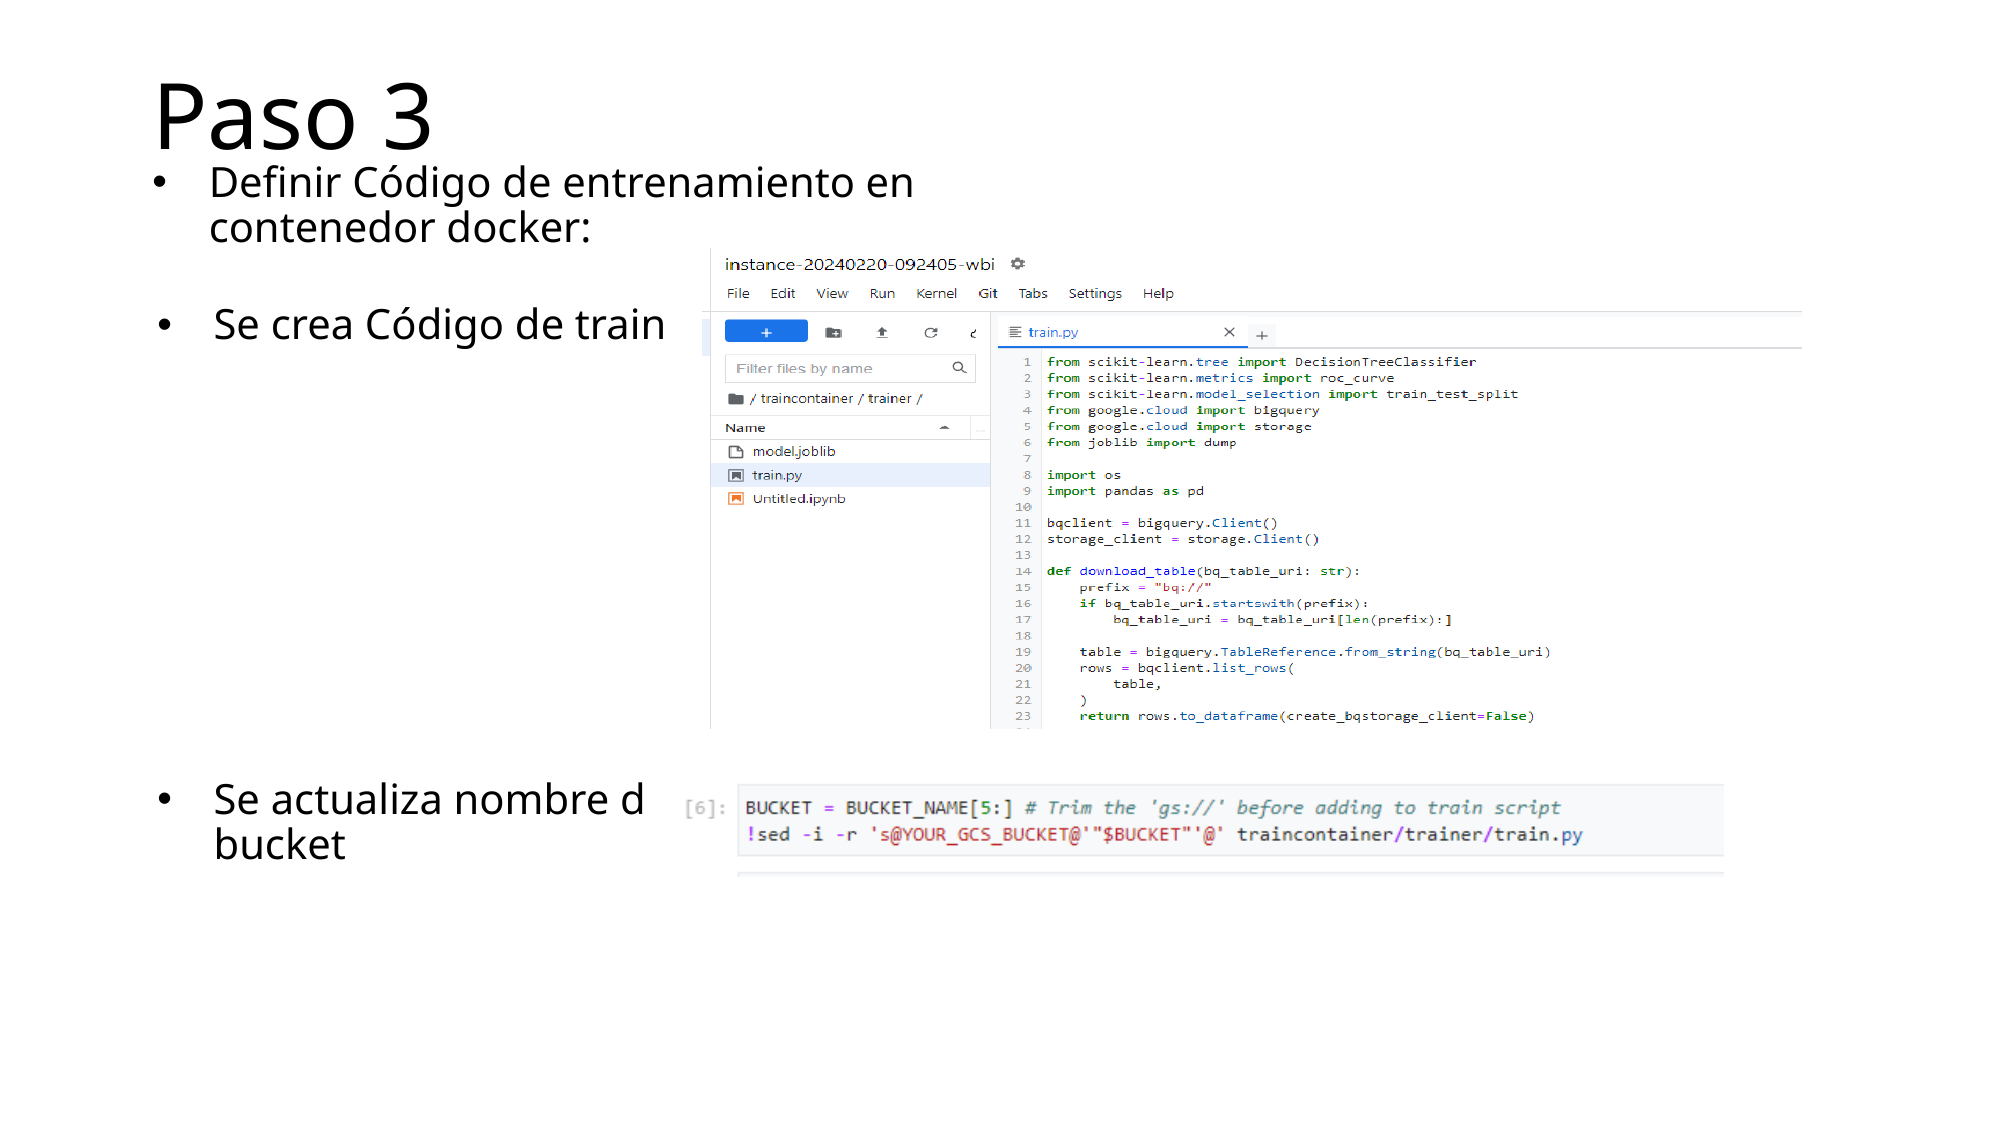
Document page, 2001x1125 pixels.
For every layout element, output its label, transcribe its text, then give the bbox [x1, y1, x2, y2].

text_box Definir Código de entrenamiento en contenedor docker: [137, 153, 1077, 260]
text_box Se actualiza nombre del bucket [142, 770, 703, 877]
text_box Se crea Código de train [142, 273, 702, 380]
picture [702, 248, 1802, 729]
picture [644, 775, 1724, 877]
title Paso 3 [137, 59, 1863, 180]
